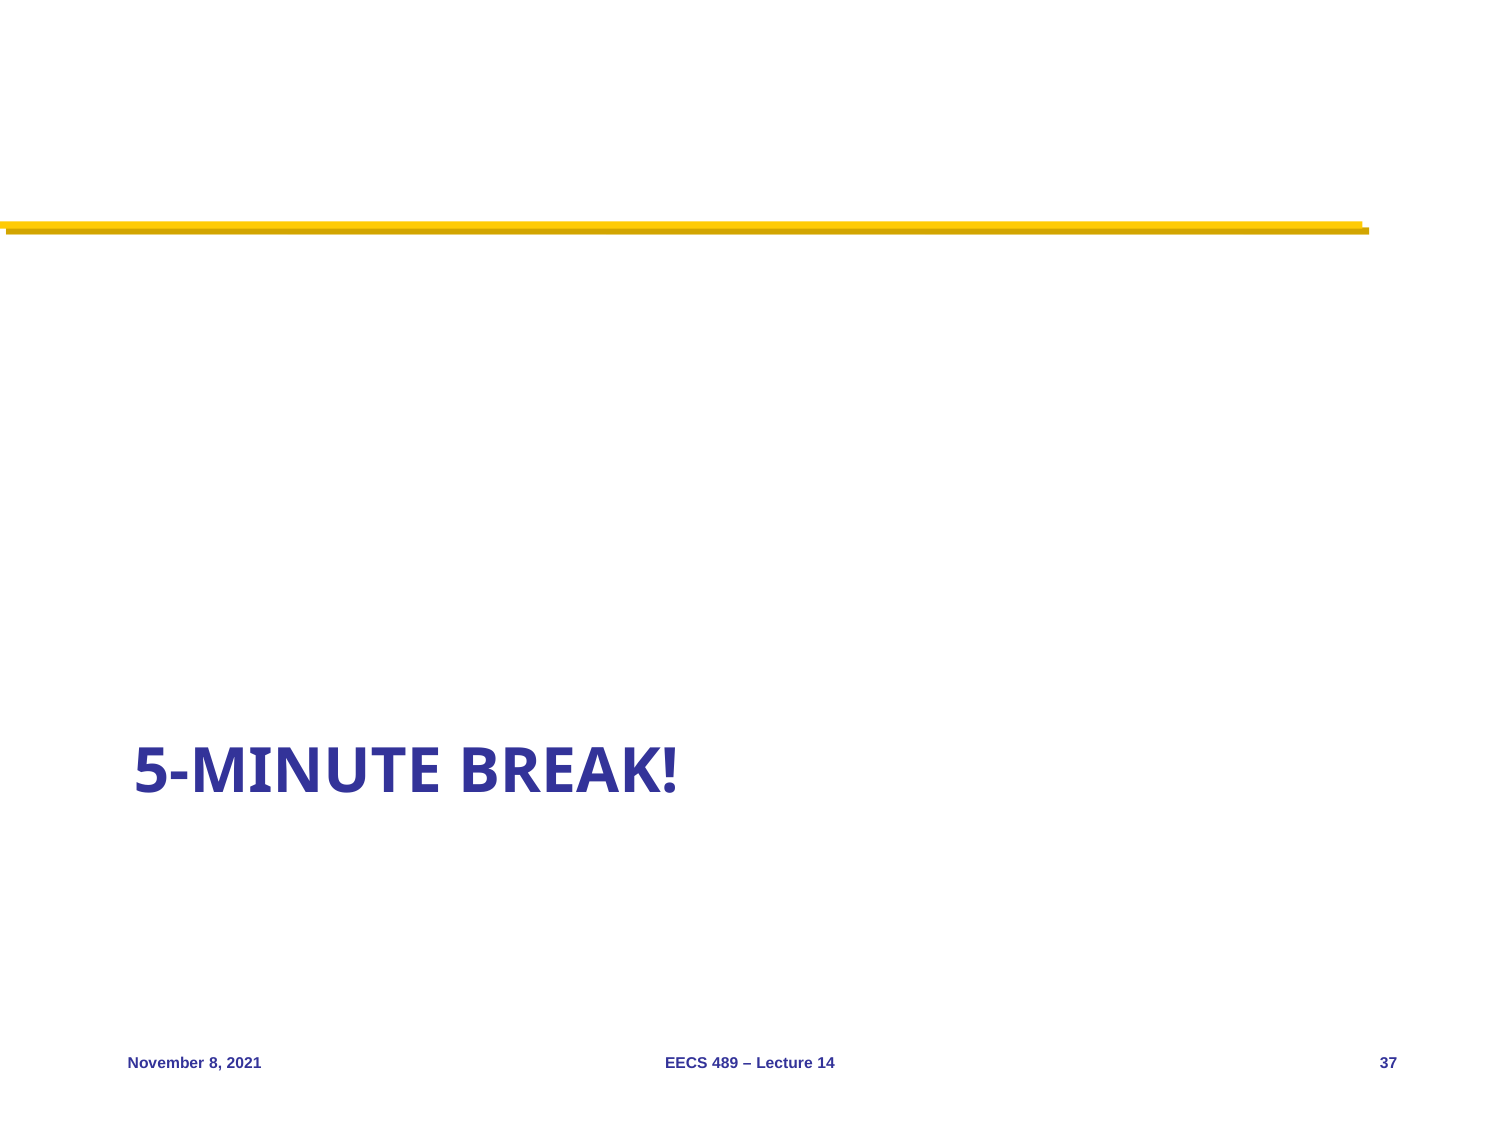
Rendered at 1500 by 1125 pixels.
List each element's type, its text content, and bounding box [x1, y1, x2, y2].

slide_number 37 [1312, 1024, 1413, 1101]
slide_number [112, 1024, 426, 1101]
footer EECS 489 – Lecture 14 [512, 1024, 988, 1101]
title 5-minute break! [118, 722, 1394, 947]
